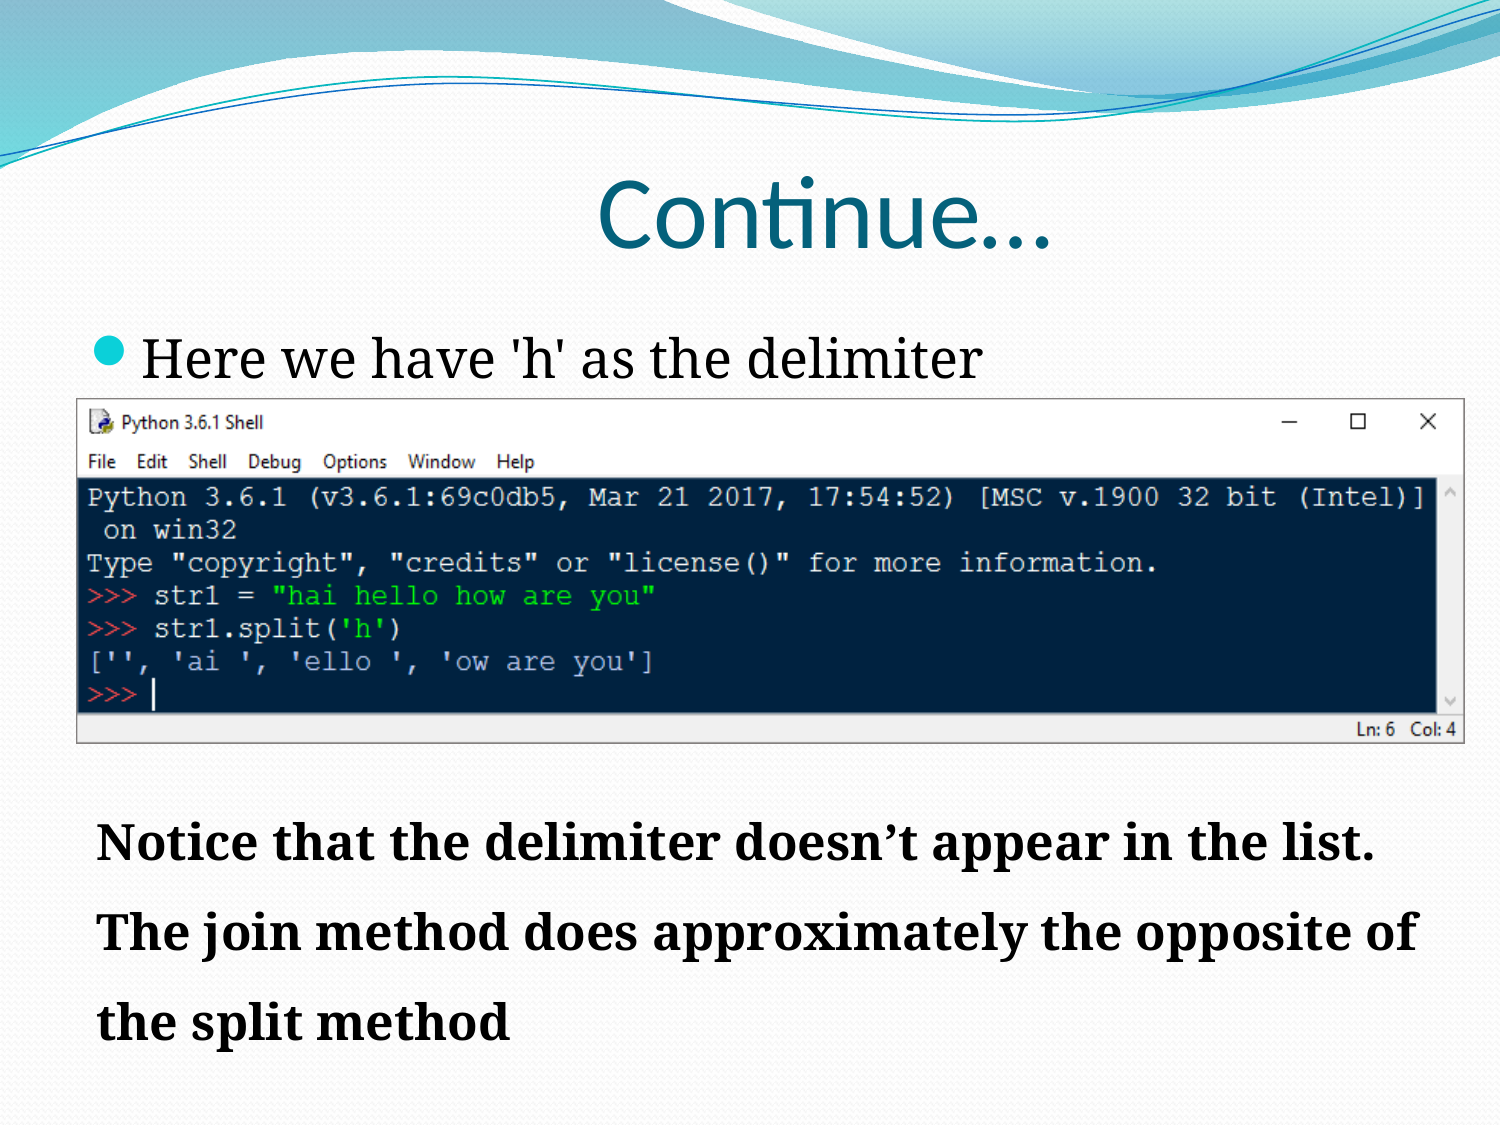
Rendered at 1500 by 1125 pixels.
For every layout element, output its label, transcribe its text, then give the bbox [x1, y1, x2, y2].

text_box Notice that the delimiter doesn’t appear in the list. The join method does approximately the opposite of the split method [81, 773, 1465, 1059]
title Continue… [597, 115, 1425, 270]
picture [76, 398, 1465, 744]
list Here we have 'h' as the delimiter [75, 317, 1425, 399]
